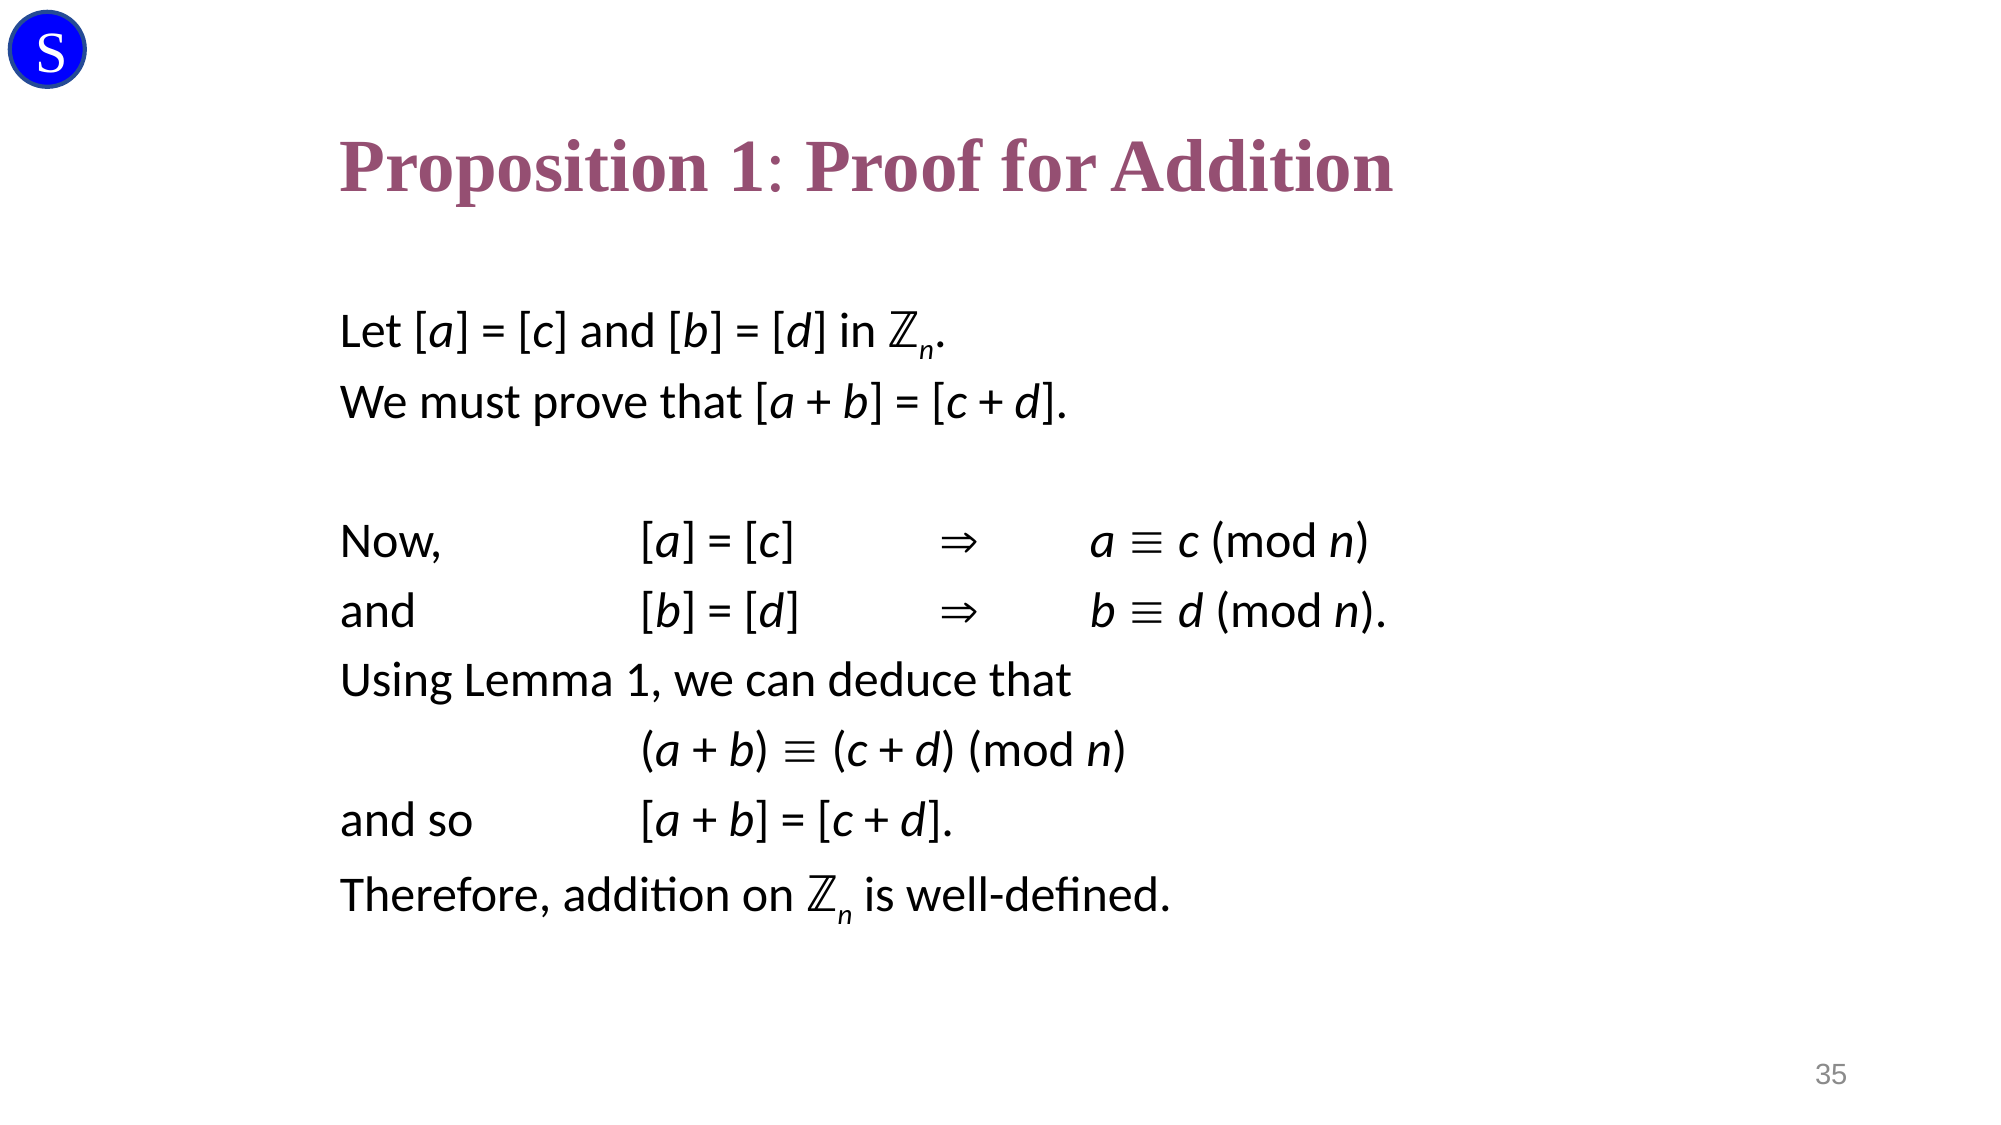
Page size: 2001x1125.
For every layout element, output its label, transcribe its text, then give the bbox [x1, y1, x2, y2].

slide_number 35 [1412, 1042, 1863, 1103]
title Proposition 1: Proof for Addition [324, 73, 1675, 262]
text_box S [9, 11, 85, 87]
list Let [a] = [c] and [b] = [d] in ℤn. We must prove that [a + b] = [c + d]. Now, [a] = [c]  a  c (mod n) and [b] = [d]  b  d (mod n). Using Lemma 1, we can deduce that (a + b)  (c + d) (mod n) and so [a + b] = [c + d]. Therefore, addition on ℤn is well-defined. [324, 290, 1675, 1034]
